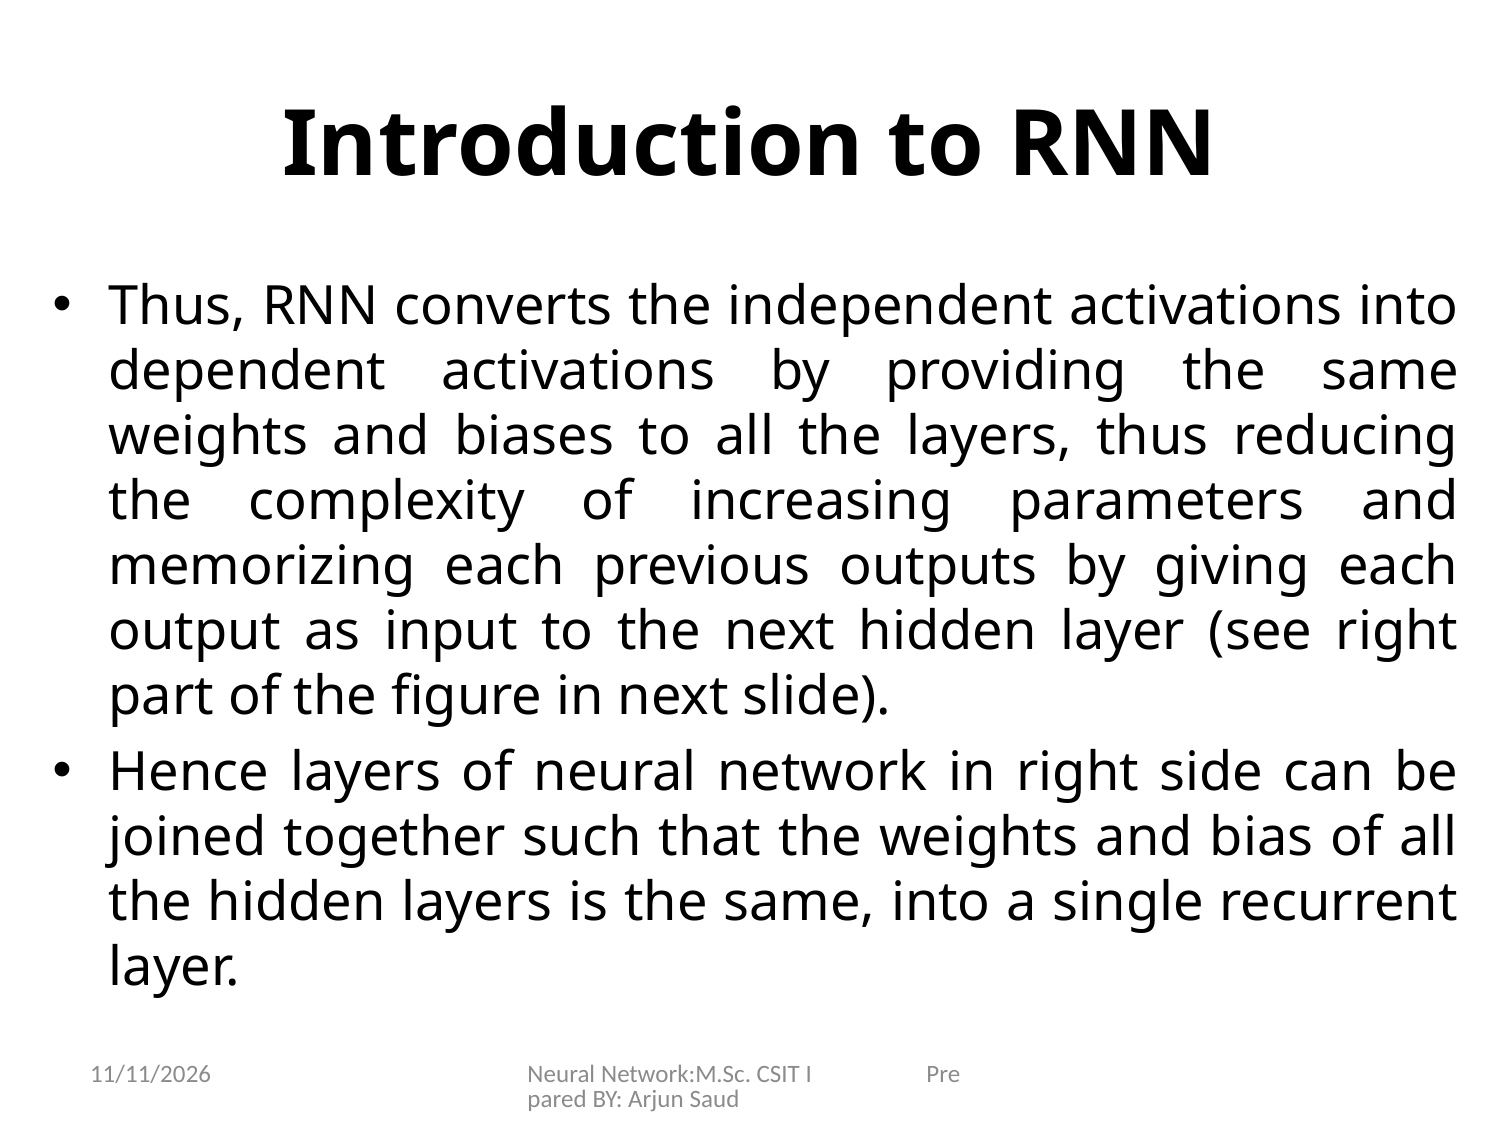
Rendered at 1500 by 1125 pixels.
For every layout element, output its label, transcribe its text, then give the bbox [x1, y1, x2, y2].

title Introduction to RNN [75, 45, 1425, 233]
list Thus, RNN converts the independent activations into dependent activations by providing the same weights and biases to all the layers, thus reducing the complexity of increasing parameters and memorizing each previous outputs by giving each output as input to the next hidden layer (see right part of the figure in next slide). Hence layers of neural network in right side can be joined together such that the weights and bias of all the hidden layers is the same, into a single recurrent layer. [37, 262, 1475, 1005]
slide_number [75, 1042, 425, 1103]
footer Neural Network:M.Sc. CSIT I Prepared BY: Arjun Saud [512, 1042, 988, 1103]
